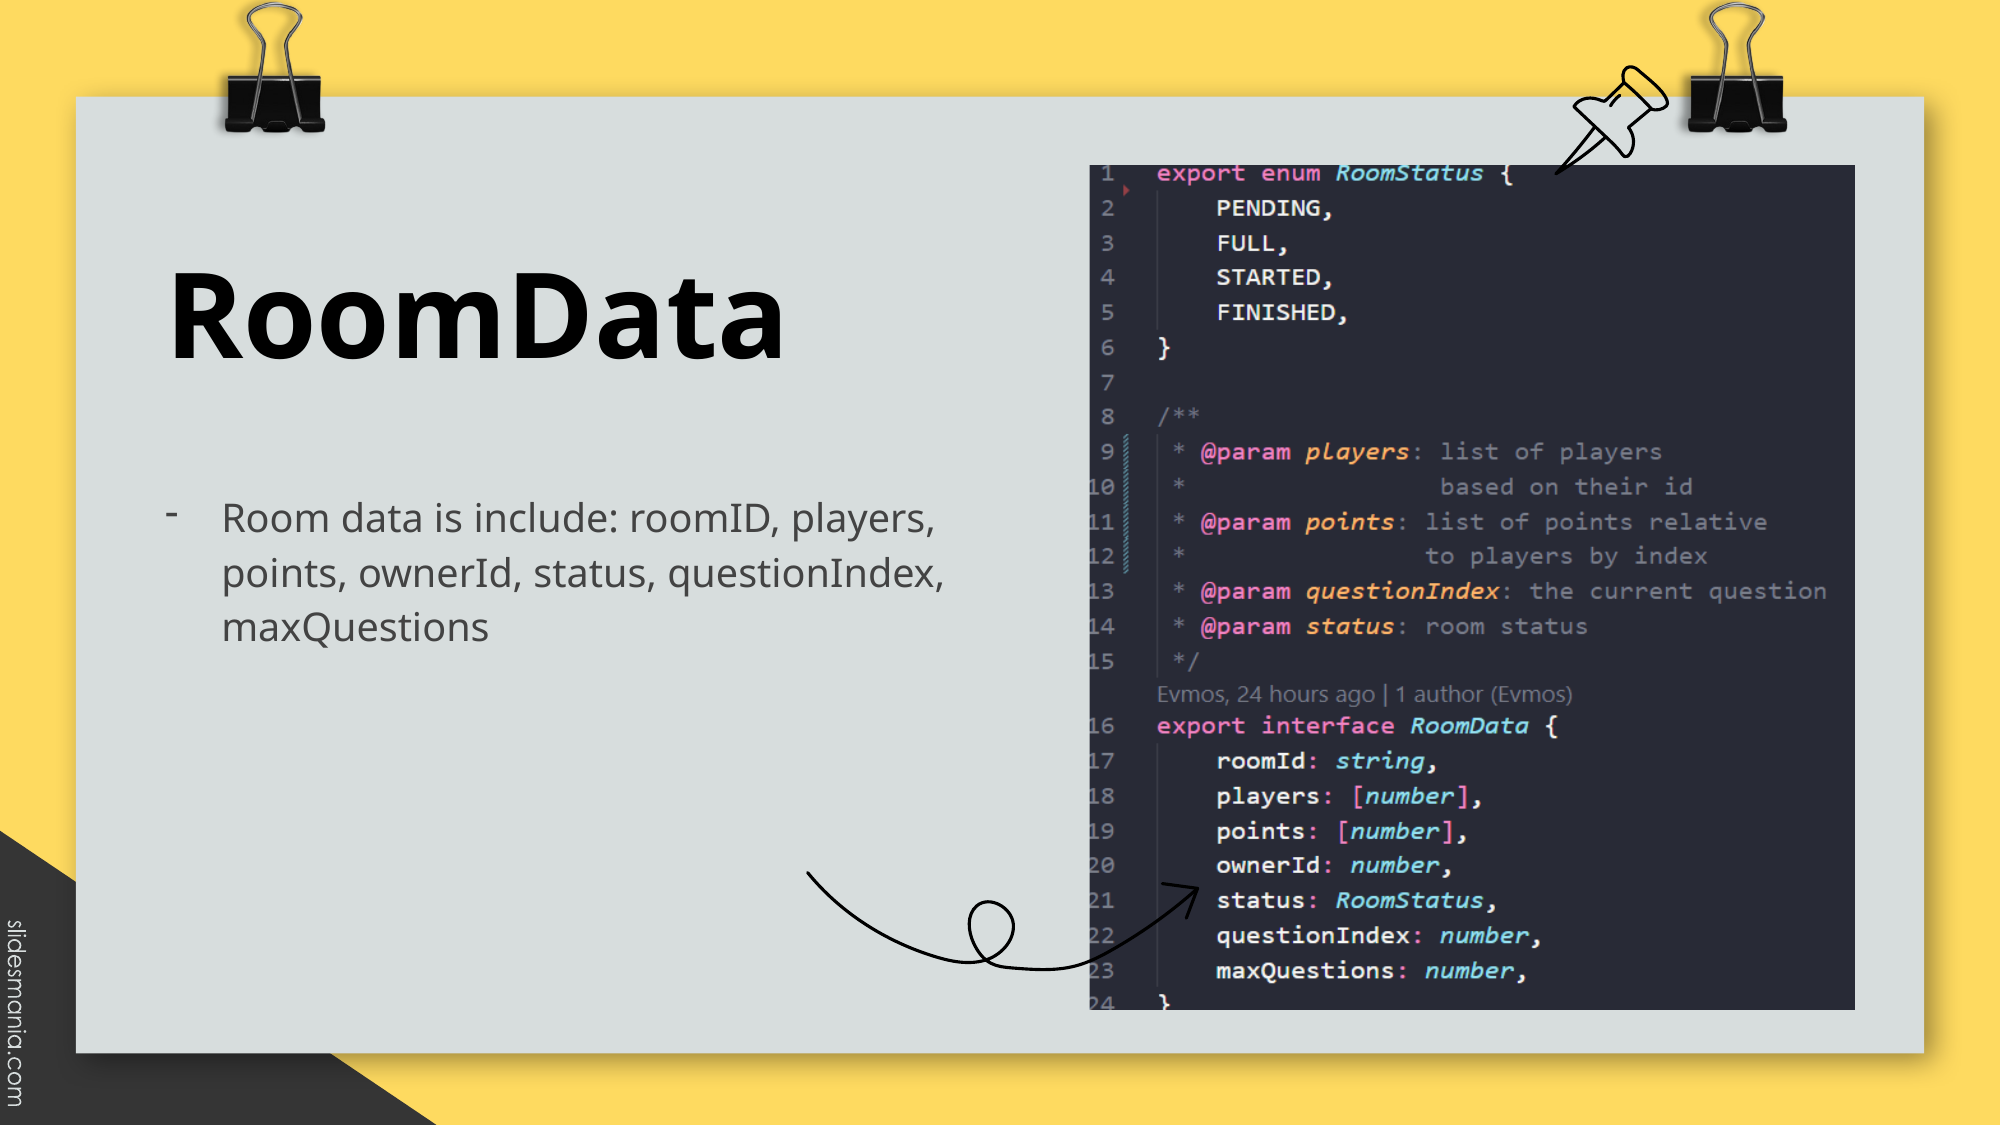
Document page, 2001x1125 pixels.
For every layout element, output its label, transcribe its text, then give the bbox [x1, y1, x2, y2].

list Room data is include: roomID, players, points, ownerId, status, questionIndex, maxQuestions [145, 466, 1019, 934]
picture [1089, 165, 1856, 1010]
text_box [1555, 66, 1668, 175]
picture [120, 0, 430, 147]
title RoomData [145, 220, 1019, 406]
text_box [821, 822, 1195, 982]
picture [1583, 0, 1892, 147]
